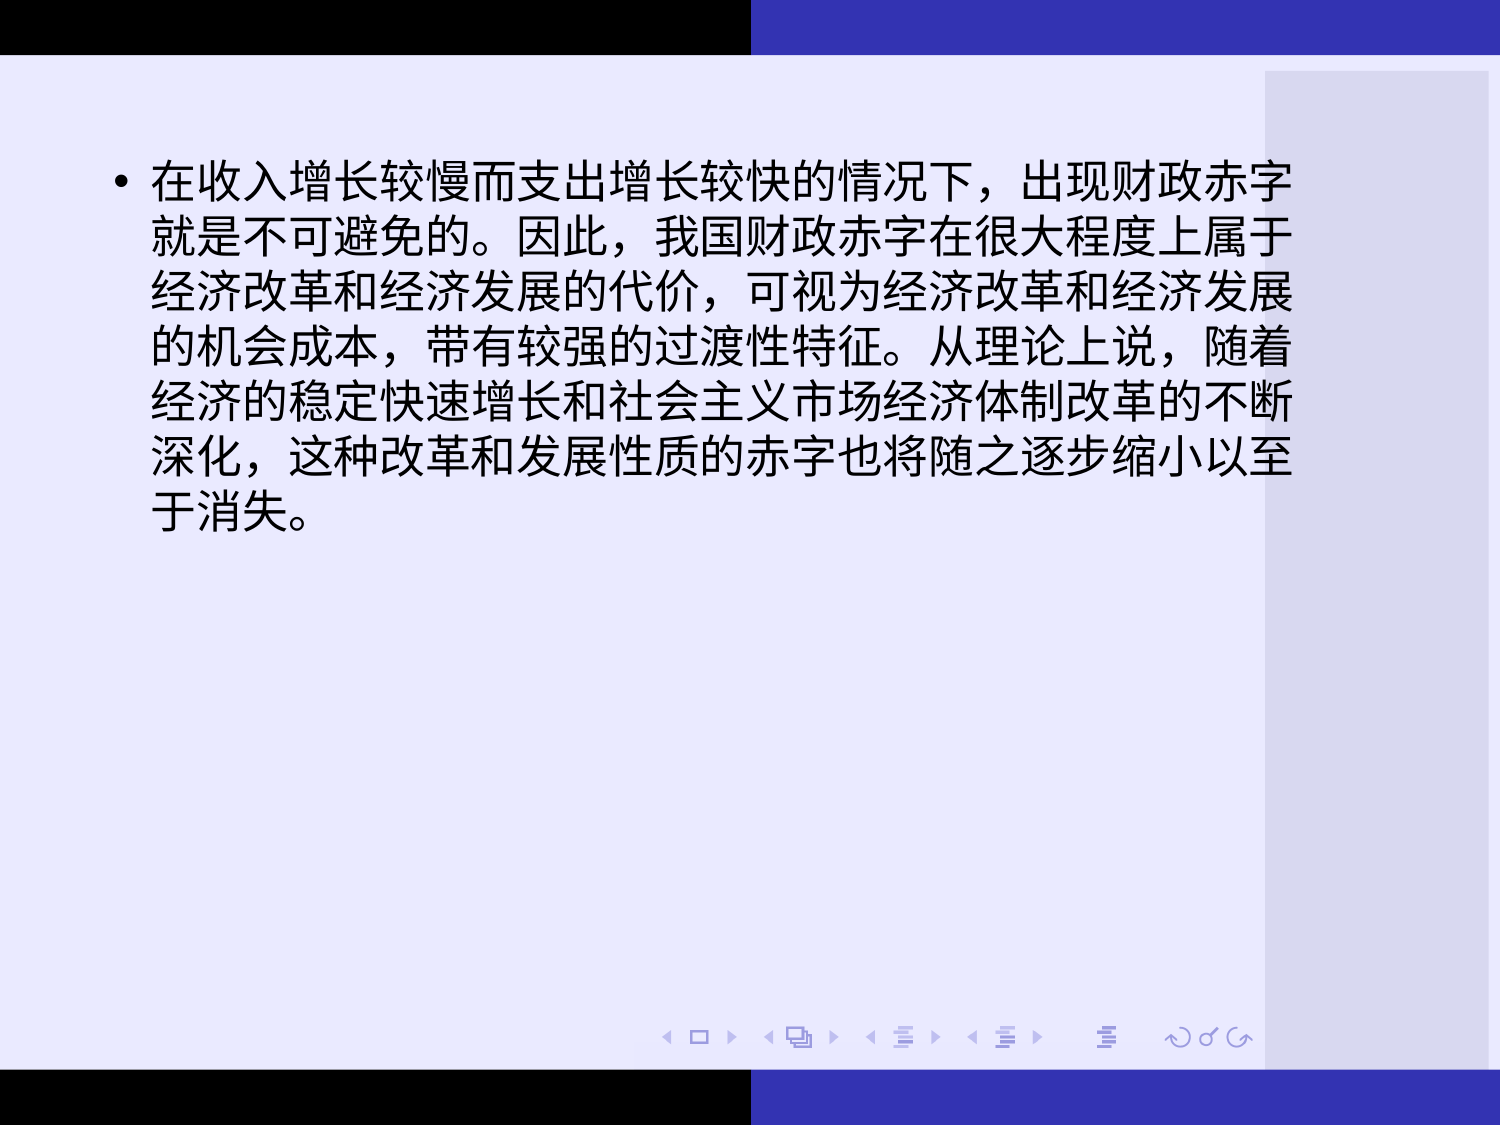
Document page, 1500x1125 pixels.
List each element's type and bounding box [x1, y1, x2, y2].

text_box [0, 0, 1500, 1125]
